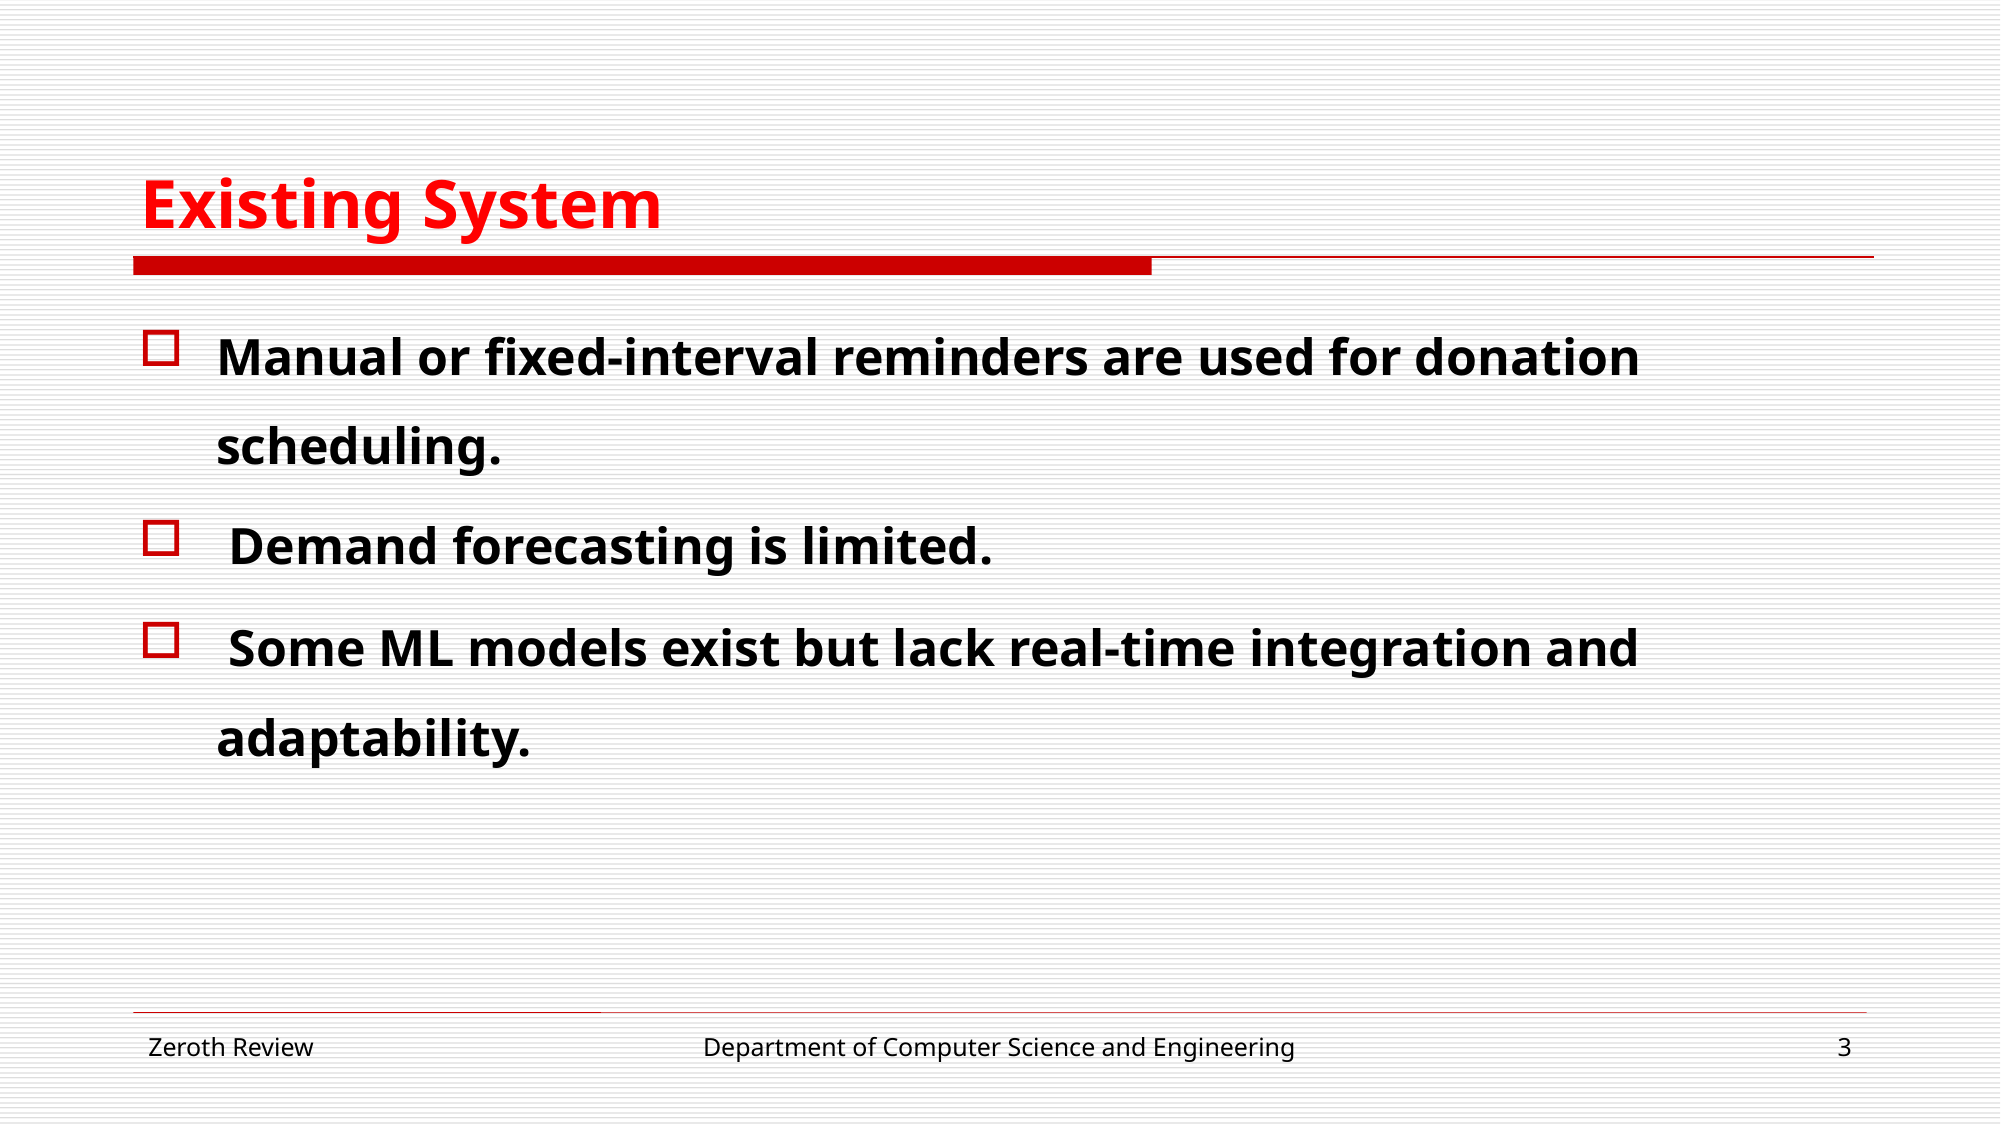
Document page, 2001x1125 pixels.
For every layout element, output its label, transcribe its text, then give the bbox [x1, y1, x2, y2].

footer Department of Computer Science and Engineering [683, 1024, 1317, 1103]
slide_number 3 [1433, 1024, 1867, 1103]
title Existing System [125, 50, 1876, 250]
slide_number Zeroth Review [133, 1024, 567, 1103]
list Manual or fixed-interval reminders are used for donation scheduling. Demand forecasting is limited. Some ML models exist but lack real-time integration and adaptability. [123, 287, 1874, 988]
picture [0, 0, 2001, 1125]
